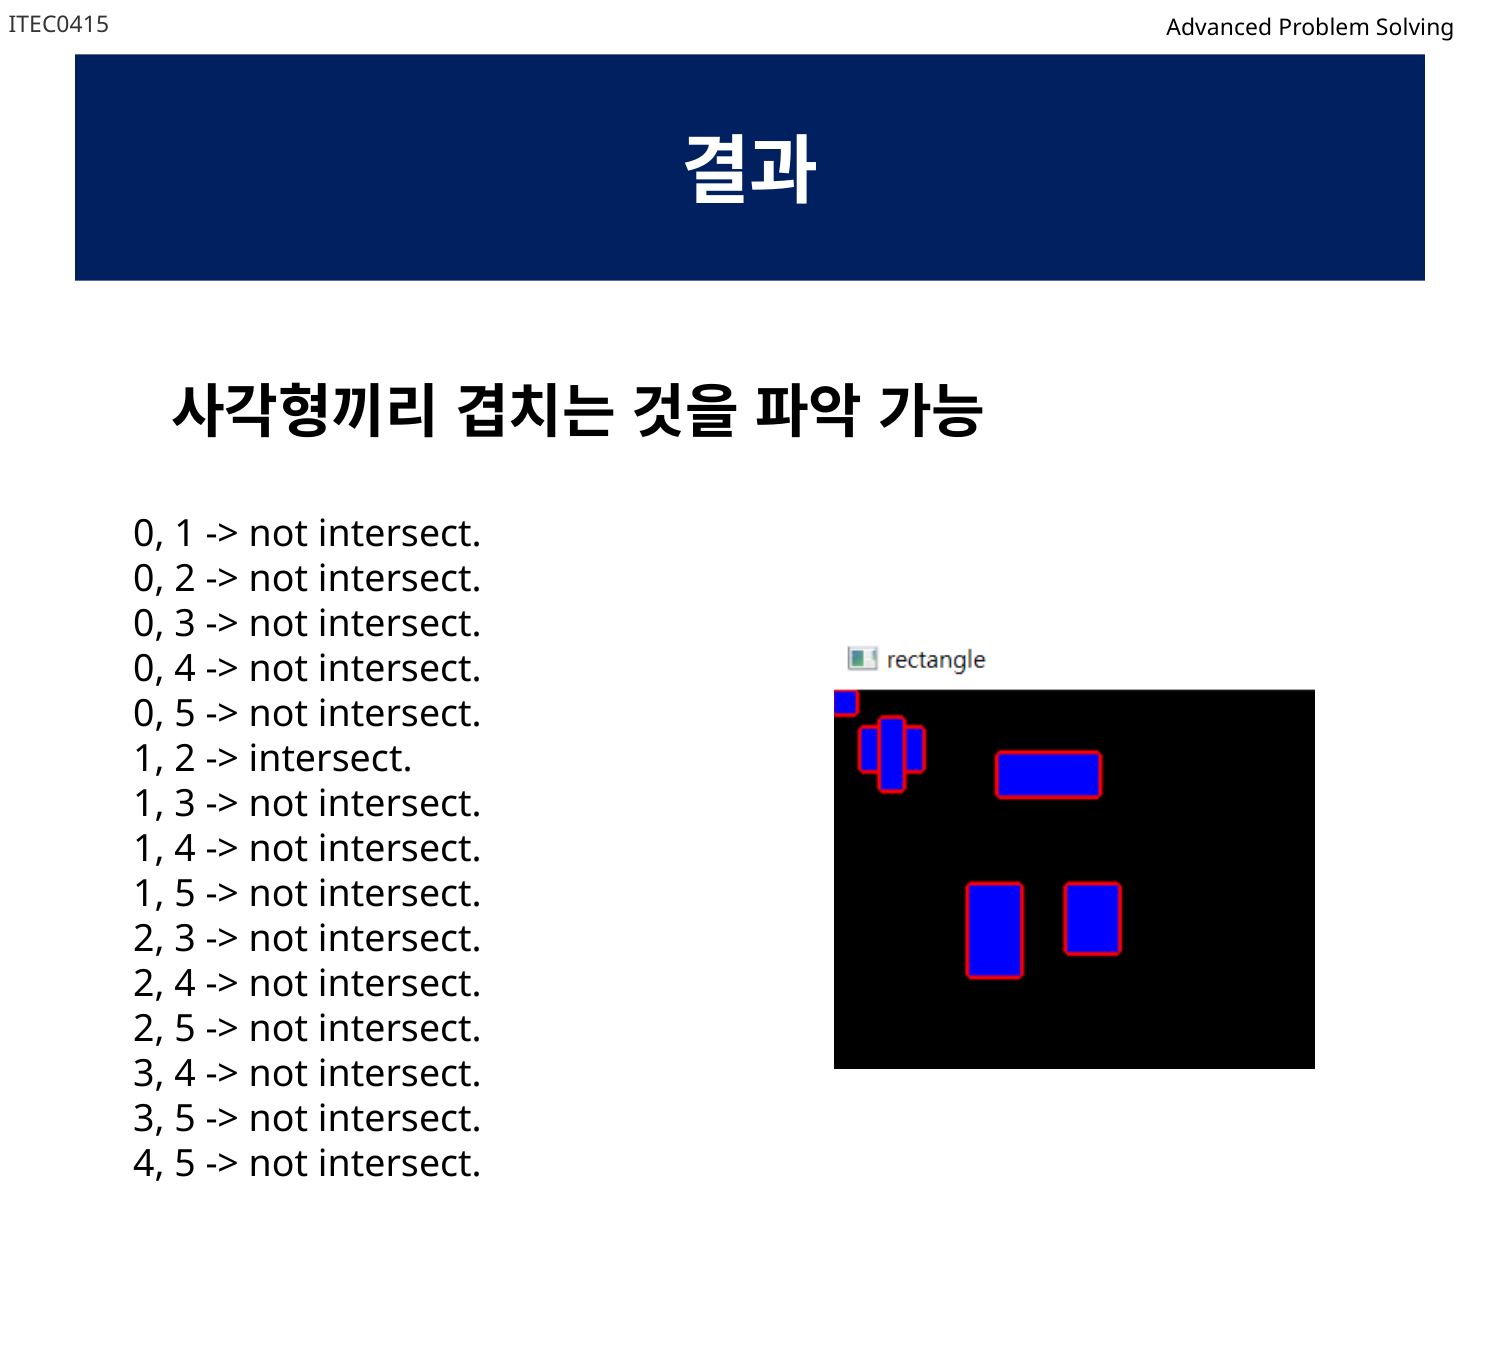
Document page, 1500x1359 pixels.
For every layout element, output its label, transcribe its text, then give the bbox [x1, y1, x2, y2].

text_box 0, 1 -> not intersect. 0, 2 -> not intersect. 0, 3 -> not intersect. 0, 4 -> not intersect. 0, 5 -> not intersect. 1, 2 -> intersect. 1, 3 -> not intersect. 1, 4 -> not intersect. 1, 5 -> not intersect. 2, 3 -> not intersect. 2, 4 -> not intersect. 2, 5 -> not intersect. 3, 4 -> not intersect. 3, 5 -> not intersect. 4, 5 -> not intersect. [118, 501, 981, 1192]
text_box 사각형끼리 겹치는 것을 파악 가능 [156, 366, 1315, 452]
title 결과 [75, 60, 1425, 281]
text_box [0, 1, 1500, 49]
picture [834, 632, 1315, 1069]
